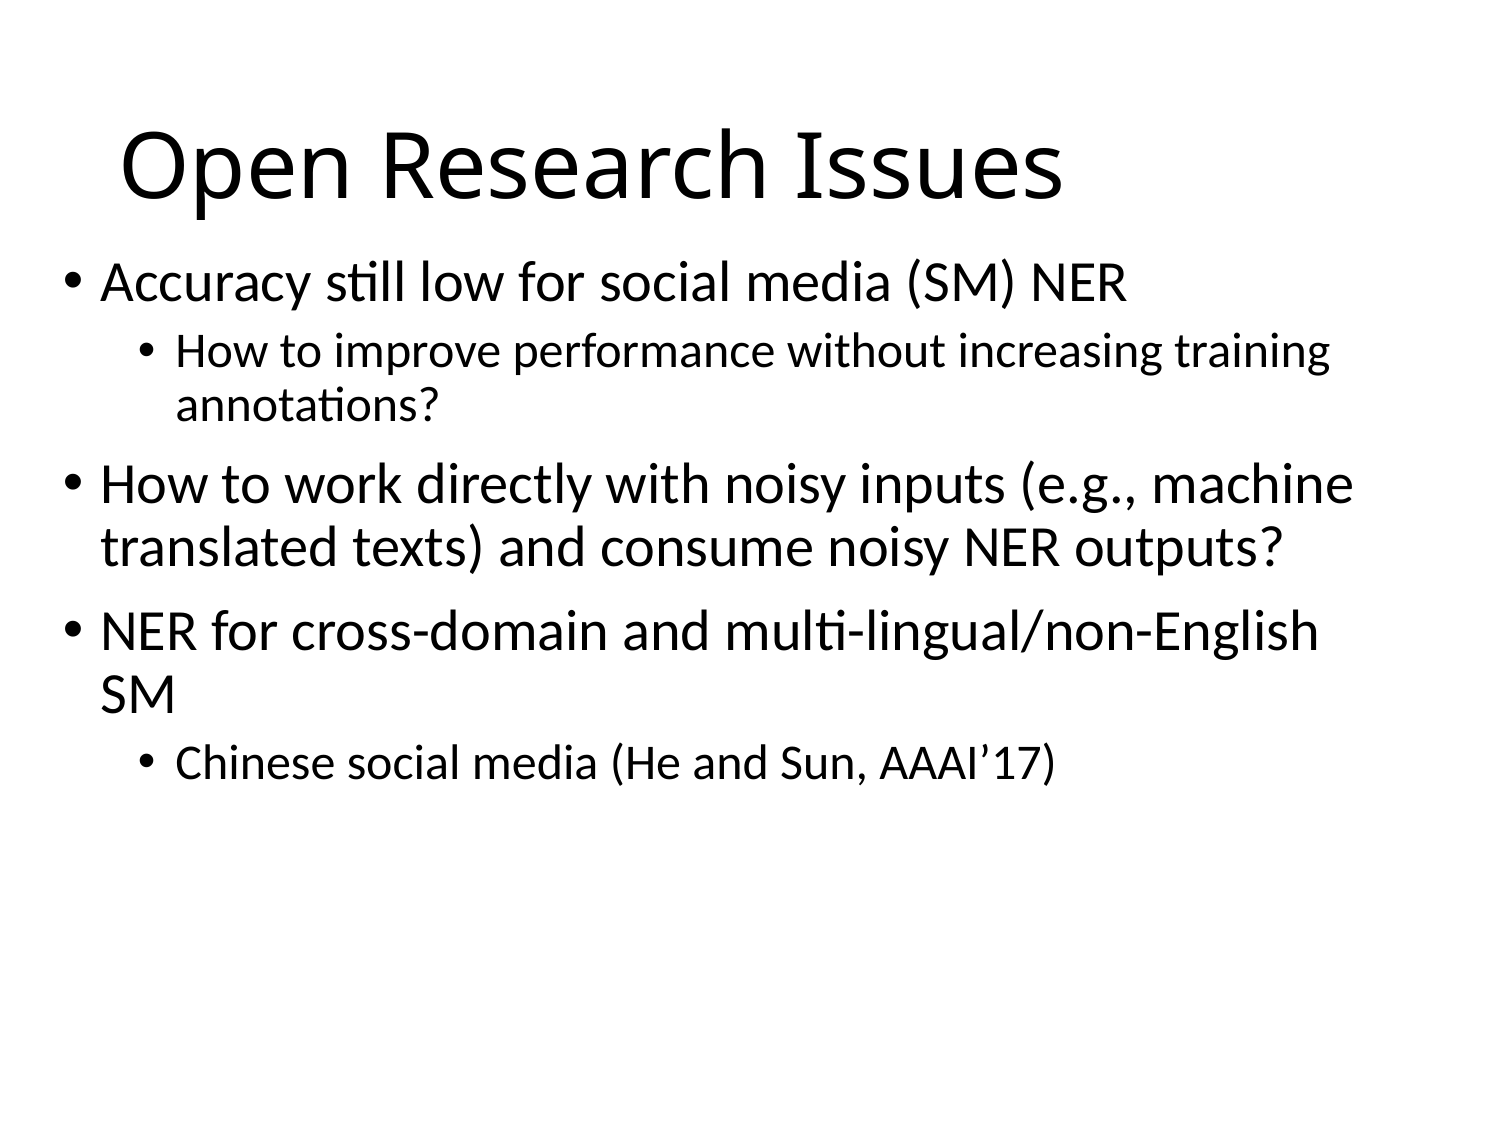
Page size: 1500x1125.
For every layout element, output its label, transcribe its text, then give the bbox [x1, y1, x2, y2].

title Open Research Issues [103, 59, 1397, 244]
list Accuracy still low for social media (SM) NER How to improve performance without increasing training annotations? How to work directly with noisy inputs (e.g., machine translated texts) and consume noisy NER outputs? NER for cross-domain and multi-lingual/non-English SM Chinese social media (He and Sun, AAAI’17) [48, 244, 1397, 1094]
